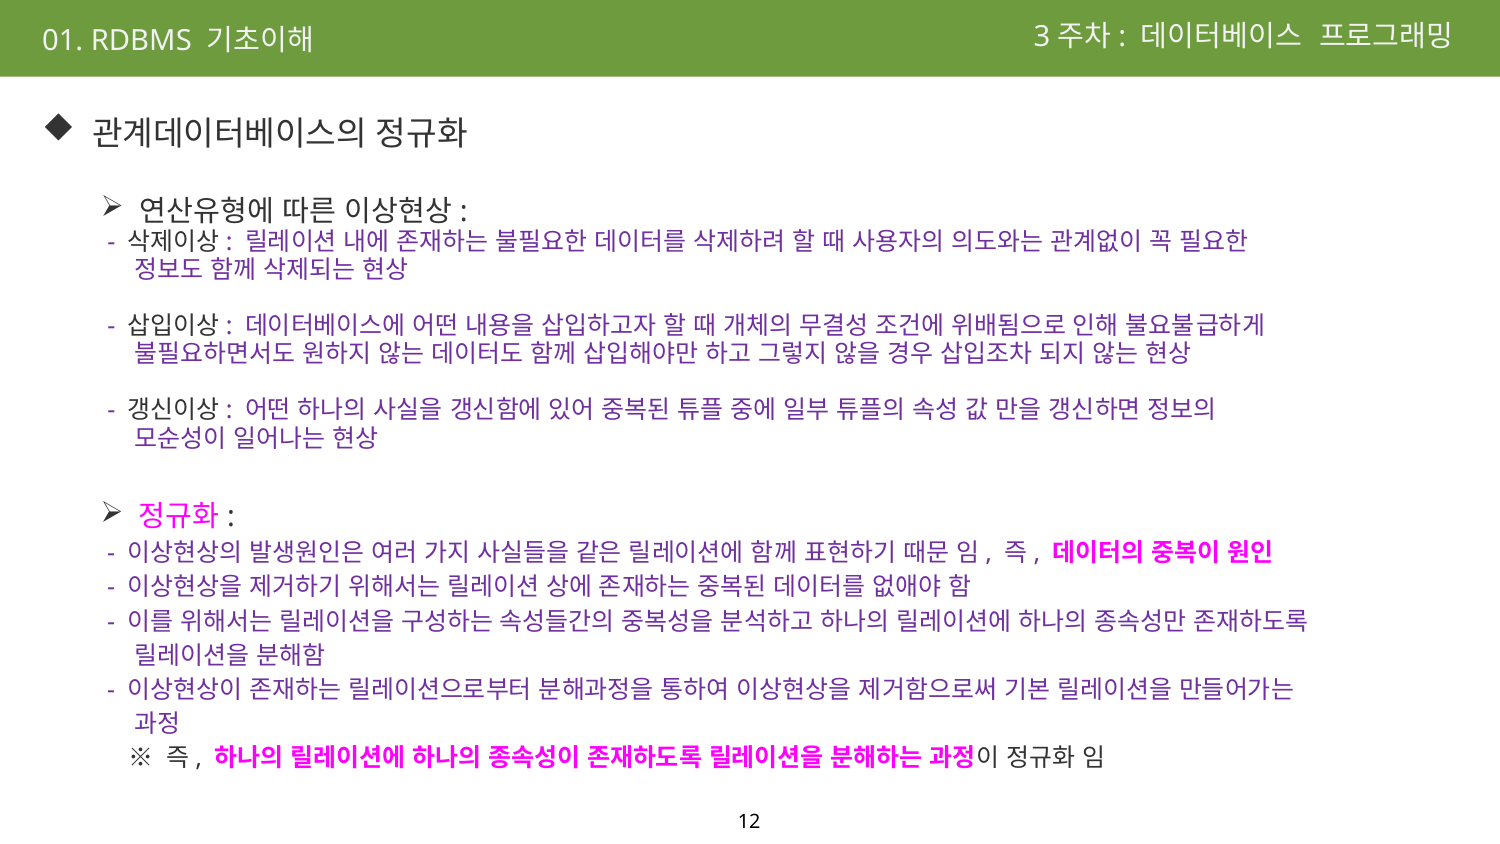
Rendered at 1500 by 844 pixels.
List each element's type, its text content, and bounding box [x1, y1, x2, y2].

slide_number 12 [728, 800, 771, 843]
text_box 3주차: 데이터베이스 프로그래밍 [1025, 16, 1491, 61]
list 01. RDBMS 기초이해 [33, 19, 500, 67]
text_box 관계데이터베이스의 정규화 [33, 111, 876, 160]
text_box 정규화: - 이상현상의 발생원인은 여러 가지 사실들을 같은 릴레이션에 함께 표현하기 때문 임, 즉, 데이터의 중복이 원인 - 이상현상을 제거하기 위해서는 릴레이션 상에 존재하는 중복된 데이터를 없애야 함 - 이를 위해서는 릴레이션을 구성하는 속성들간의 중복성을 분석하고 하나의 릴레이션에 하나의 종속성만 존재하도록 릴레이션을 분해함 - 이상현상이 존재하는 릴레이션으로부터 분해과정을 통하여 이상현상을 제거함으로써 기본 릴레이션을 만들어가는 과정 ※ 즉, 하나의 릴레이션에 하나의 종속성이 존재하도록 릴레이션을 분해하는 과정이 정규화 임 [85, 490, 1467, 779]
text_box 연산유형에 따른 이상현상: - 삭제이상: 릴레이션 내에 존재하는 불필요한 데이터를 삭제하려 할 때 사용자의 의도와는 관계없이 꼭 필요한 정보도 함께 삭제되는 현상 - 삽입이상: 데이터베이스에 어떤 내용을 삽입하고자 할 때 개체의 무결성 조건에 위배됨으로 인해 불요불급하게 불필요하면서도 원하지 않는 데이터도 함께 삽입해야만 하고 그렇지 않을 경우 삽입조차 되지 않는 현상 - 갱신이상: 어떤 하나의 사실을 갱신함에 있어 중복된 튜플 중에 일부 튜플의 속성 값 만을 갱신하면 정보의 모순성이 일어나는 현상 [86, 191, 1437, 460]
